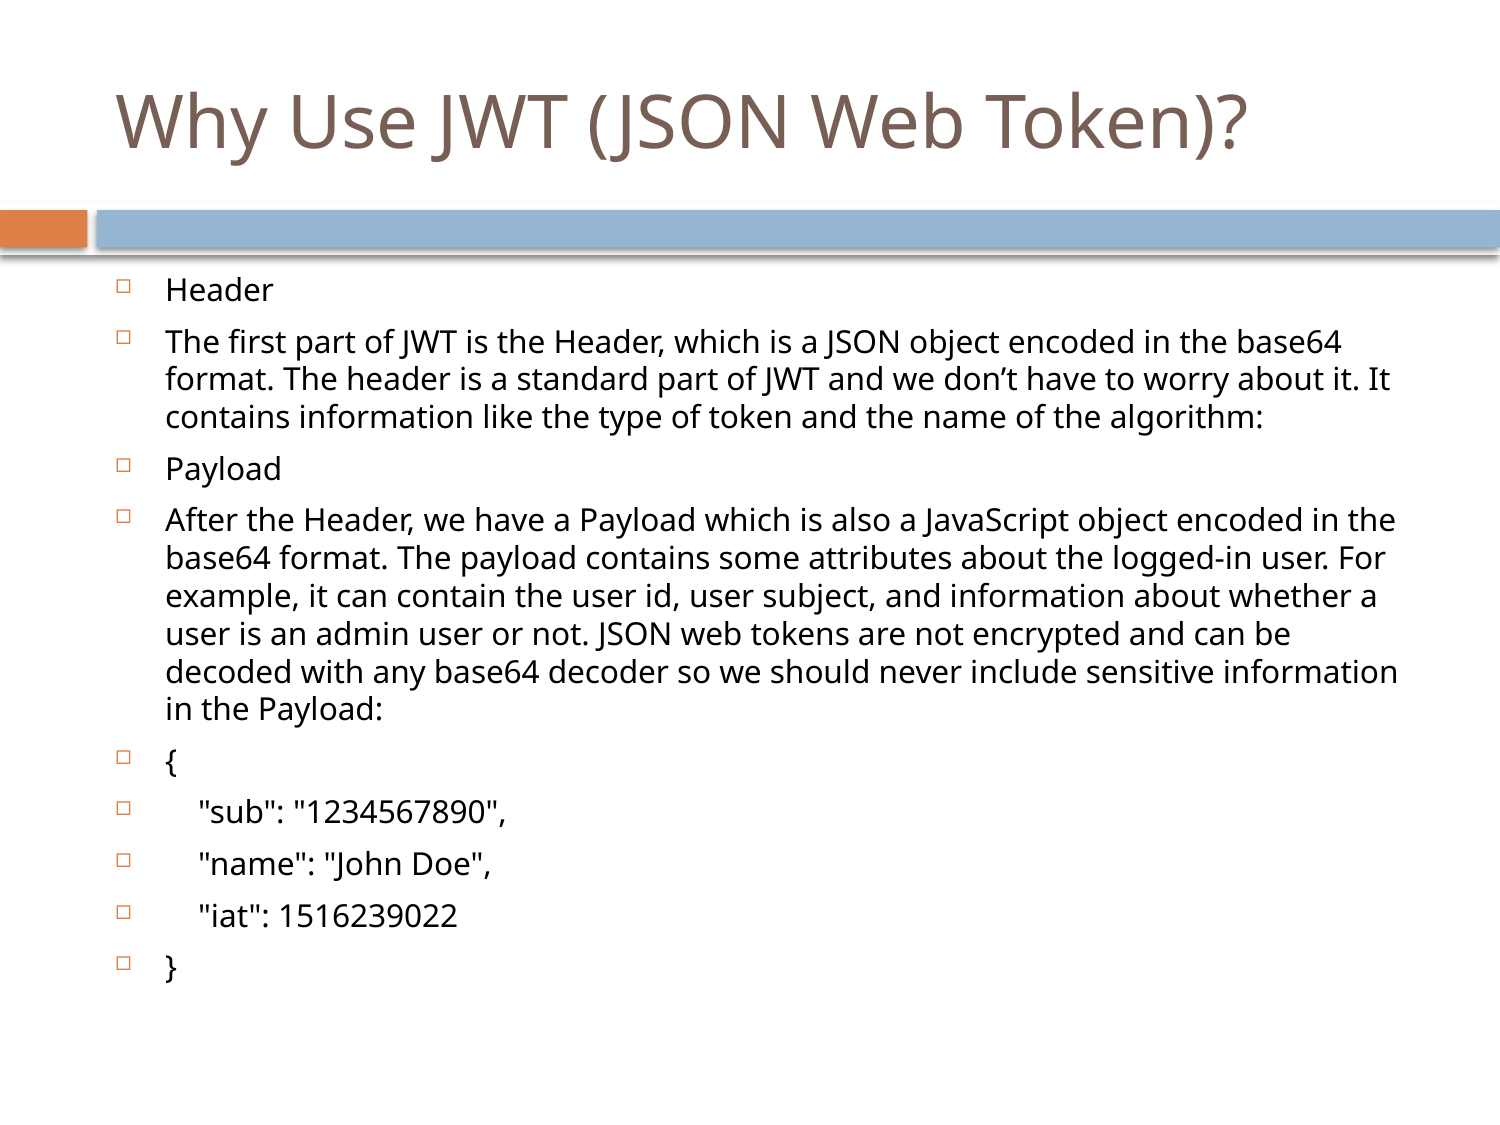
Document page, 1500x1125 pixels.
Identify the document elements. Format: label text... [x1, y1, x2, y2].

list Header The first part of JWT is the Header, which is a JSON object encoded in the base64 format. The header is a standard part of JWT and we don’t have to worry about it. It contains information like the type of token and the name of the algorithm: Payload After the Header, we have a Payload which is also a JavaScript object encoded in the base64 format. The payload contains some attributes about the logged-in user. For example, it can contain the user id, user subject, and information about whether a user is an admin user or not. JSON web tokens are not encrypted and can be decoded with any base64 decoder so we should never include sensitive information in the Payload: { "sub": "1234567890", "name": "John Doe", "iat": 1516239022 } [100, 262, 1438, 1000]
title Why Use JWT (JSON Web Token)? [100, 37, 1438, 200]
